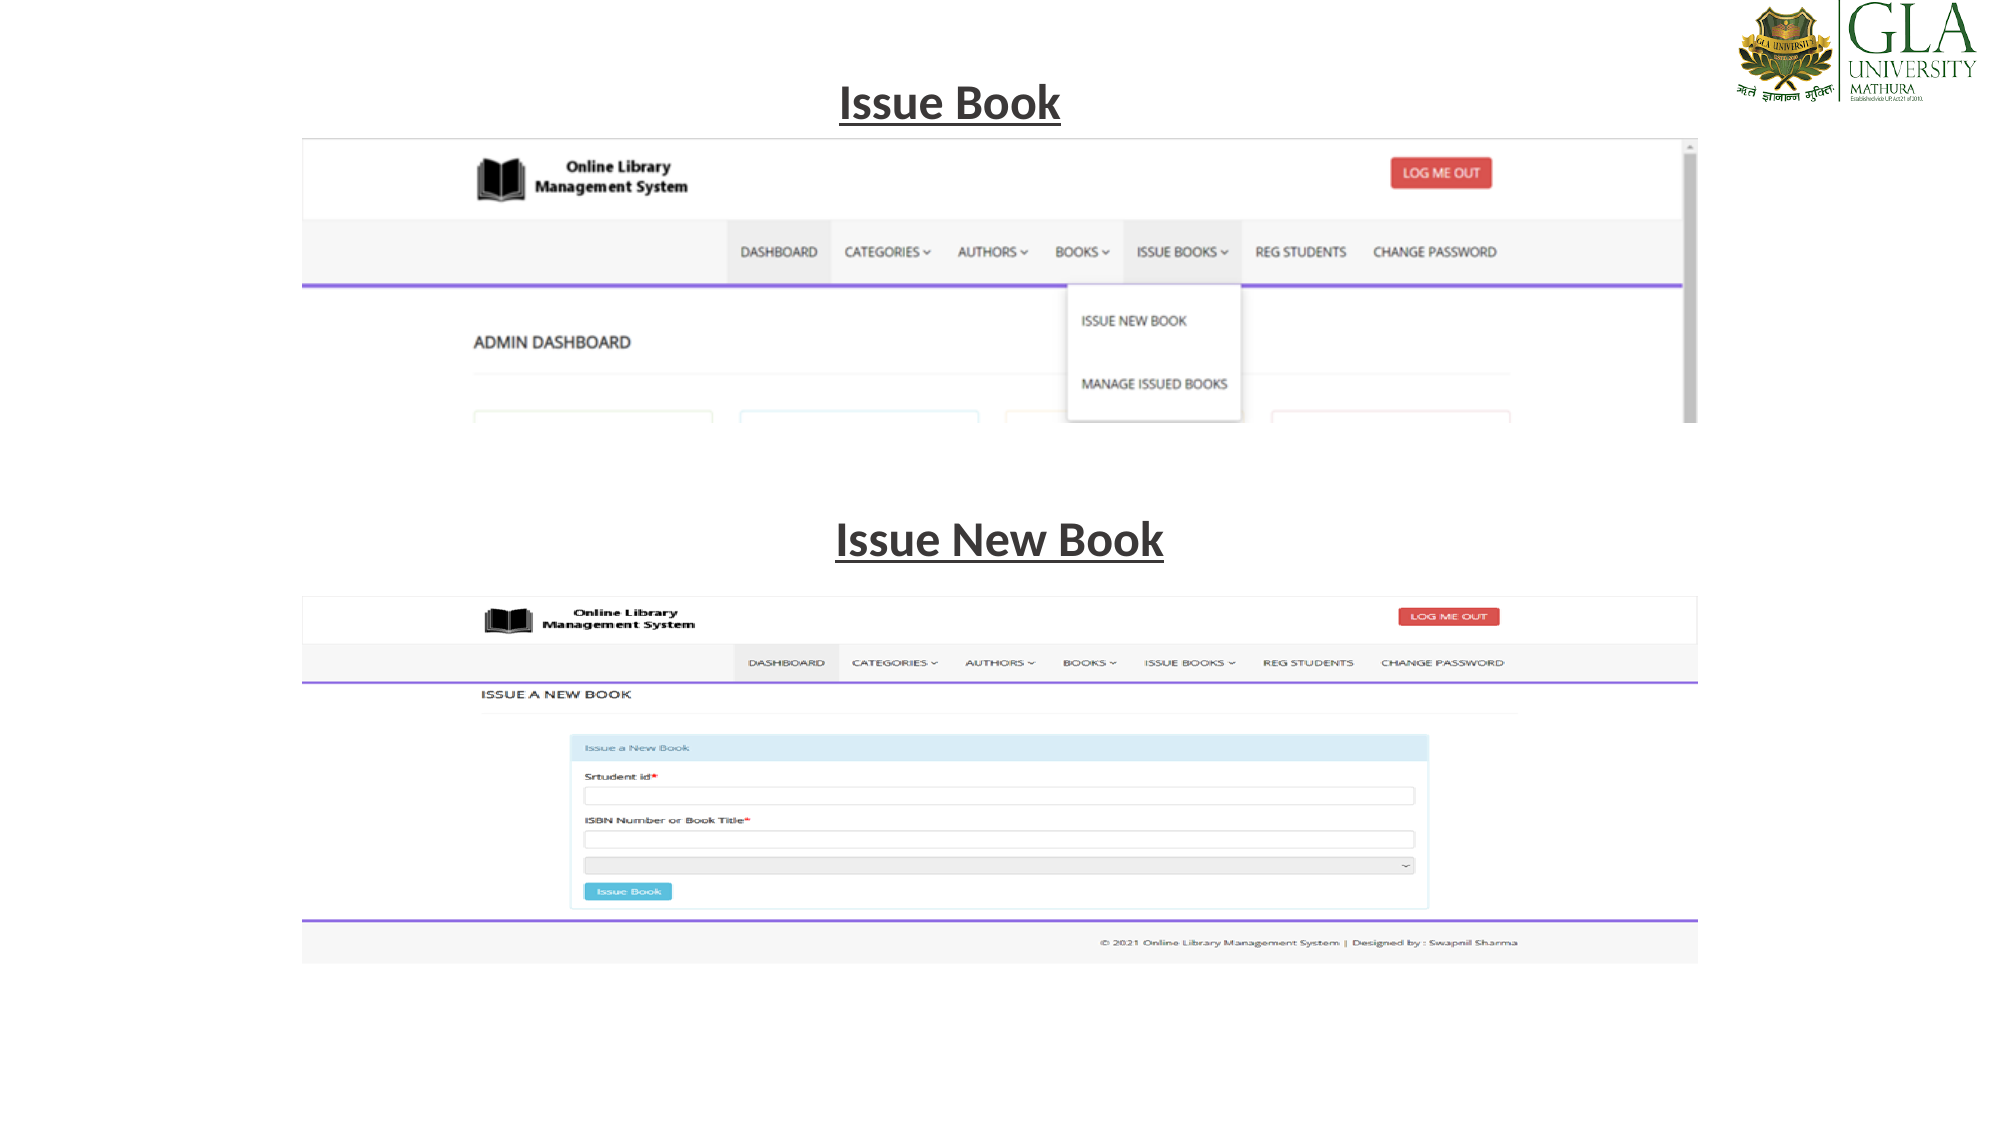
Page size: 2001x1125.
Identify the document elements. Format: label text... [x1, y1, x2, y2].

picture [302, 596, 1698, 964]
picture [1736, 0, 1977, 102]
text_box Issue Book [823, 62, 1077, 138]
picture [302, 138, 1698, 423]
text_box Issue New Book [500, 498, 1500, 574]
